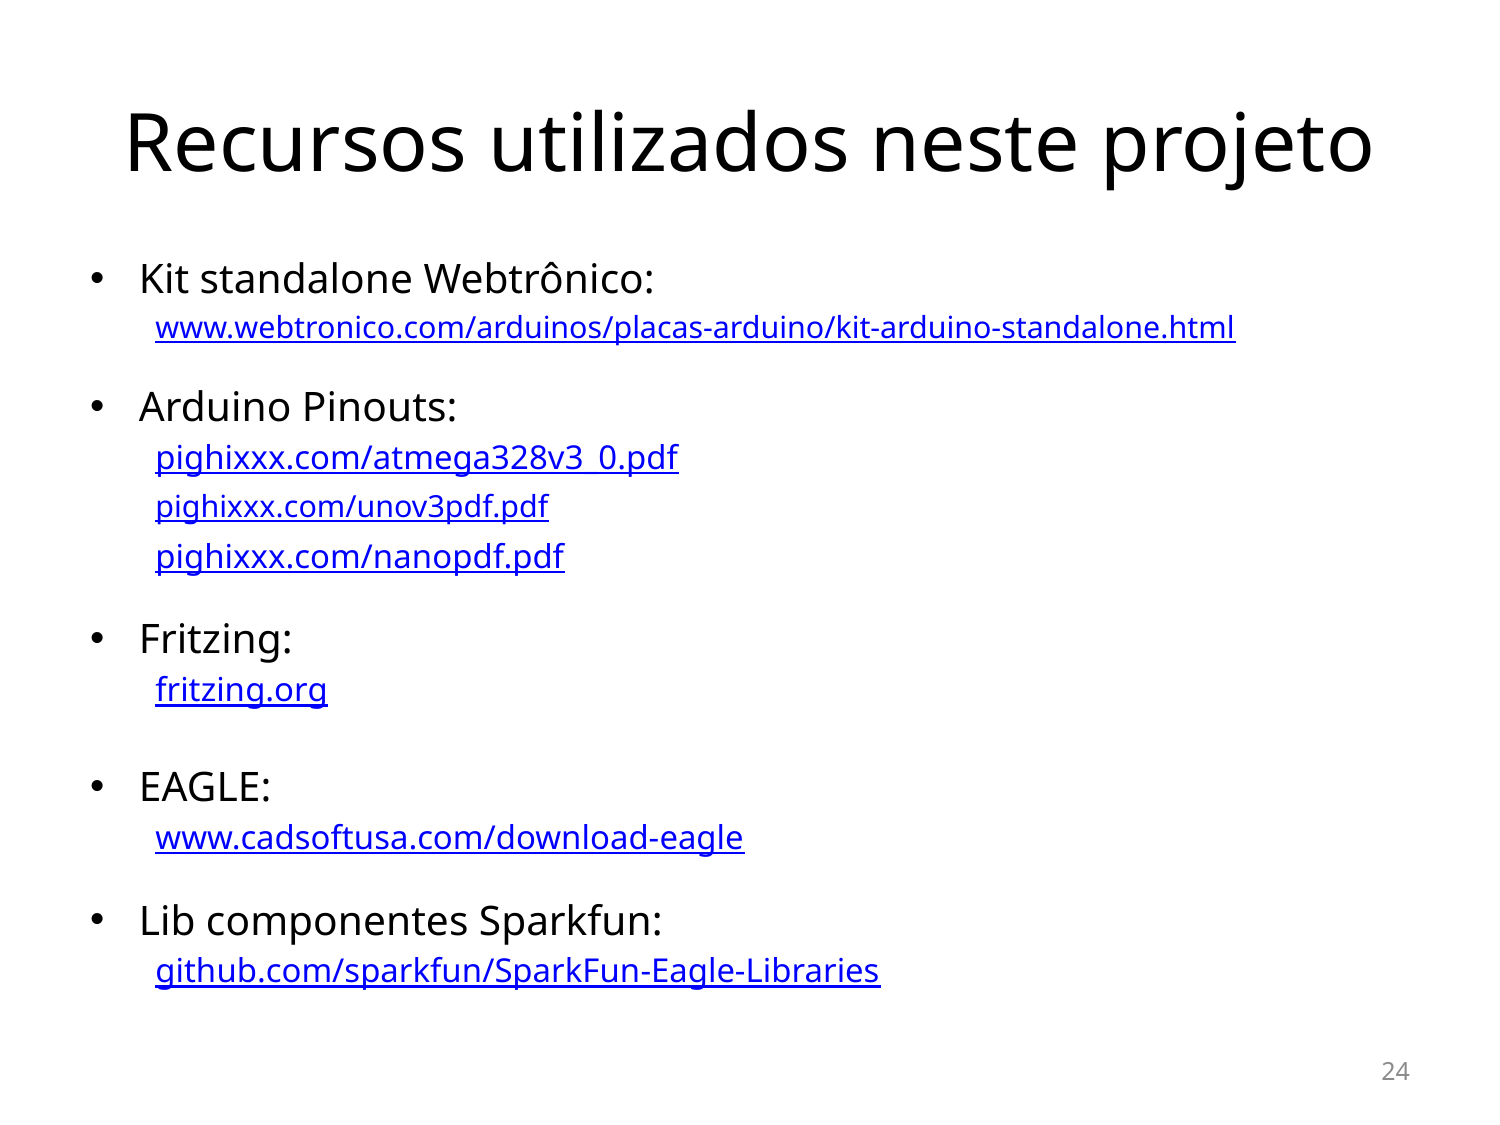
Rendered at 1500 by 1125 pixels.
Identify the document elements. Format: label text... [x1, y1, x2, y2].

slide_number 24 [1074, 1042, 1425, 1103]
title Recursos utilizados neste projeto [75, 45, 1425, 233]
list Kit standalone Webtrônico: www.webtronico.com/arduinos/placas-arduino/kit-arduino-standalone.html Arduino Pinouts: pighixxx.com/atmega328v3_0.pdf pighixxx.com/unov3pdf.pdf pighixxx.com/nanopdf.pdf Fritzing: fritzing.org EAGLE: www.cadsoftusa.com/download-eagle Lib componentes Sparkfun: github.com/sparkfun/SparkFun-Eagle-Libraries [75, 245, 1425, 1012]
